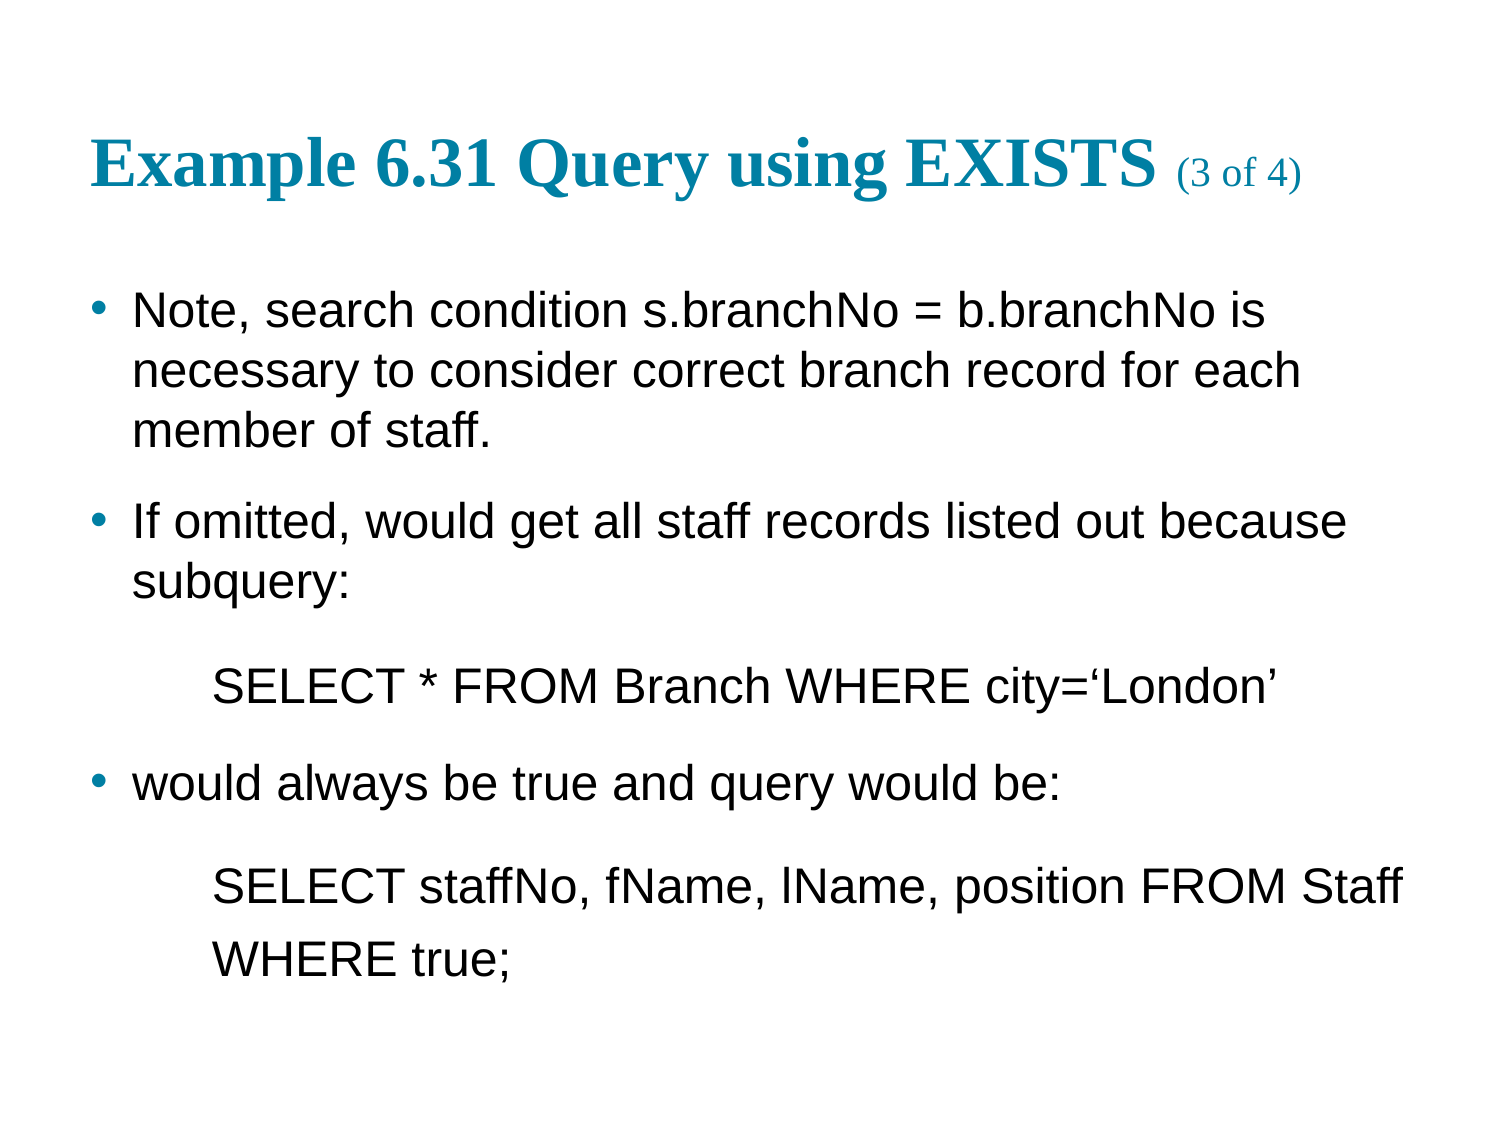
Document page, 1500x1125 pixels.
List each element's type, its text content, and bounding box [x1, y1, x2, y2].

list would always be true and query would be: [75, 735, 1426, 836]
title Example 6.31 Query using EXISTS (3 of 4) [75, 35, 1425, 216]
list SELECT * FROM Branch WHERE city=‘London’ [75, 638, 1425, 730]
list SELECT staff N o, f Name, l Name, position FROM Staff WHERE true; [75, 838, 1425, 996]
list Note, search condition s.branch N o = b.branch N o is necessary to consider correct branch record for each member of staff. If omitted, would get all staff records listed out because subquery: [75, 262, 1425, 622]
